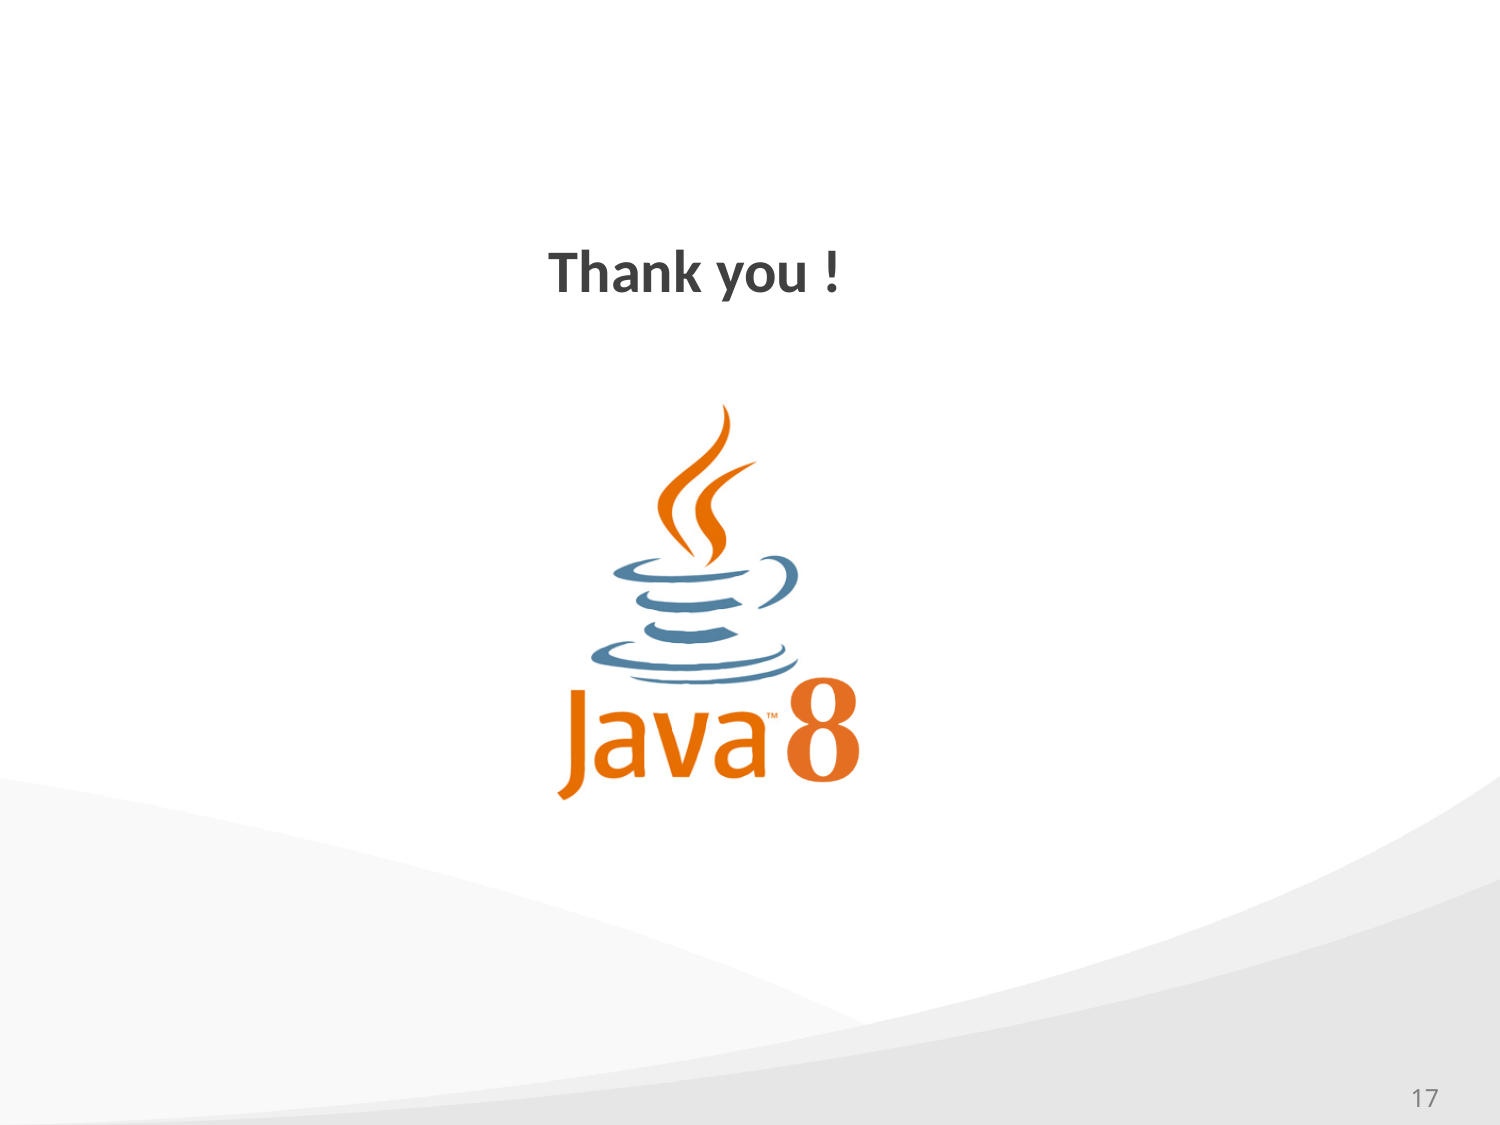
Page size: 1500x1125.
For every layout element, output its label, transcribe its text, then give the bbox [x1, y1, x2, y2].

title Thank you ! [375, 224, 1018, 313]
picture [0, 0, 1500, 1125]
